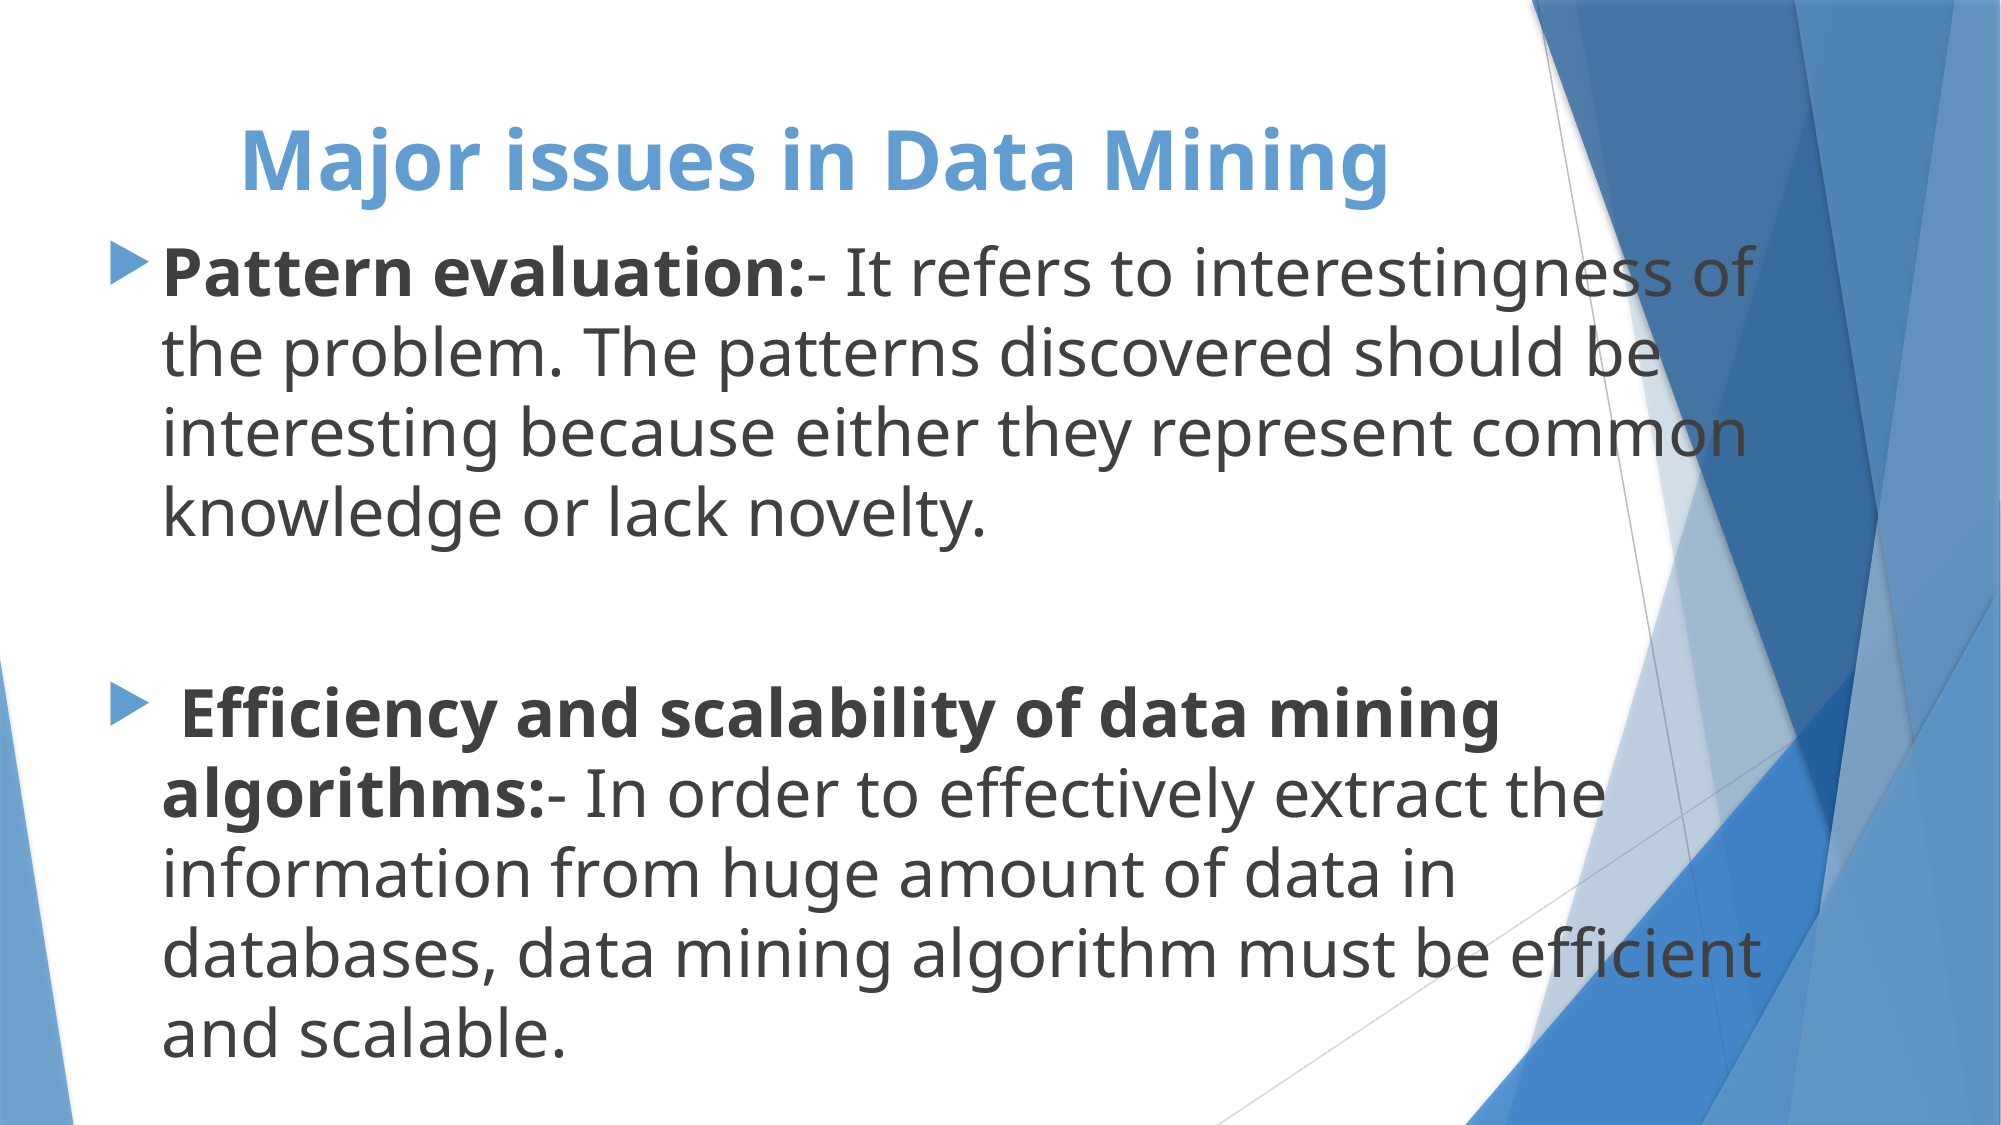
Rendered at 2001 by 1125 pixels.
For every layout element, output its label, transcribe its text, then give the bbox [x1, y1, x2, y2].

list Pattern evaluation:- It refers to interestingness of the problem. The patterns discovered should be interesting because either they represent common knowledge or lack novelty. Efficiency and scalability of data mining algorithms:- In order to effectively extract the information from huge amount of data in databases, data mining algorithm must be efficient and scalable. [90, 222, 1796, 1086]
title Major issues in Data Mining [111, 99, 1522, 210]
